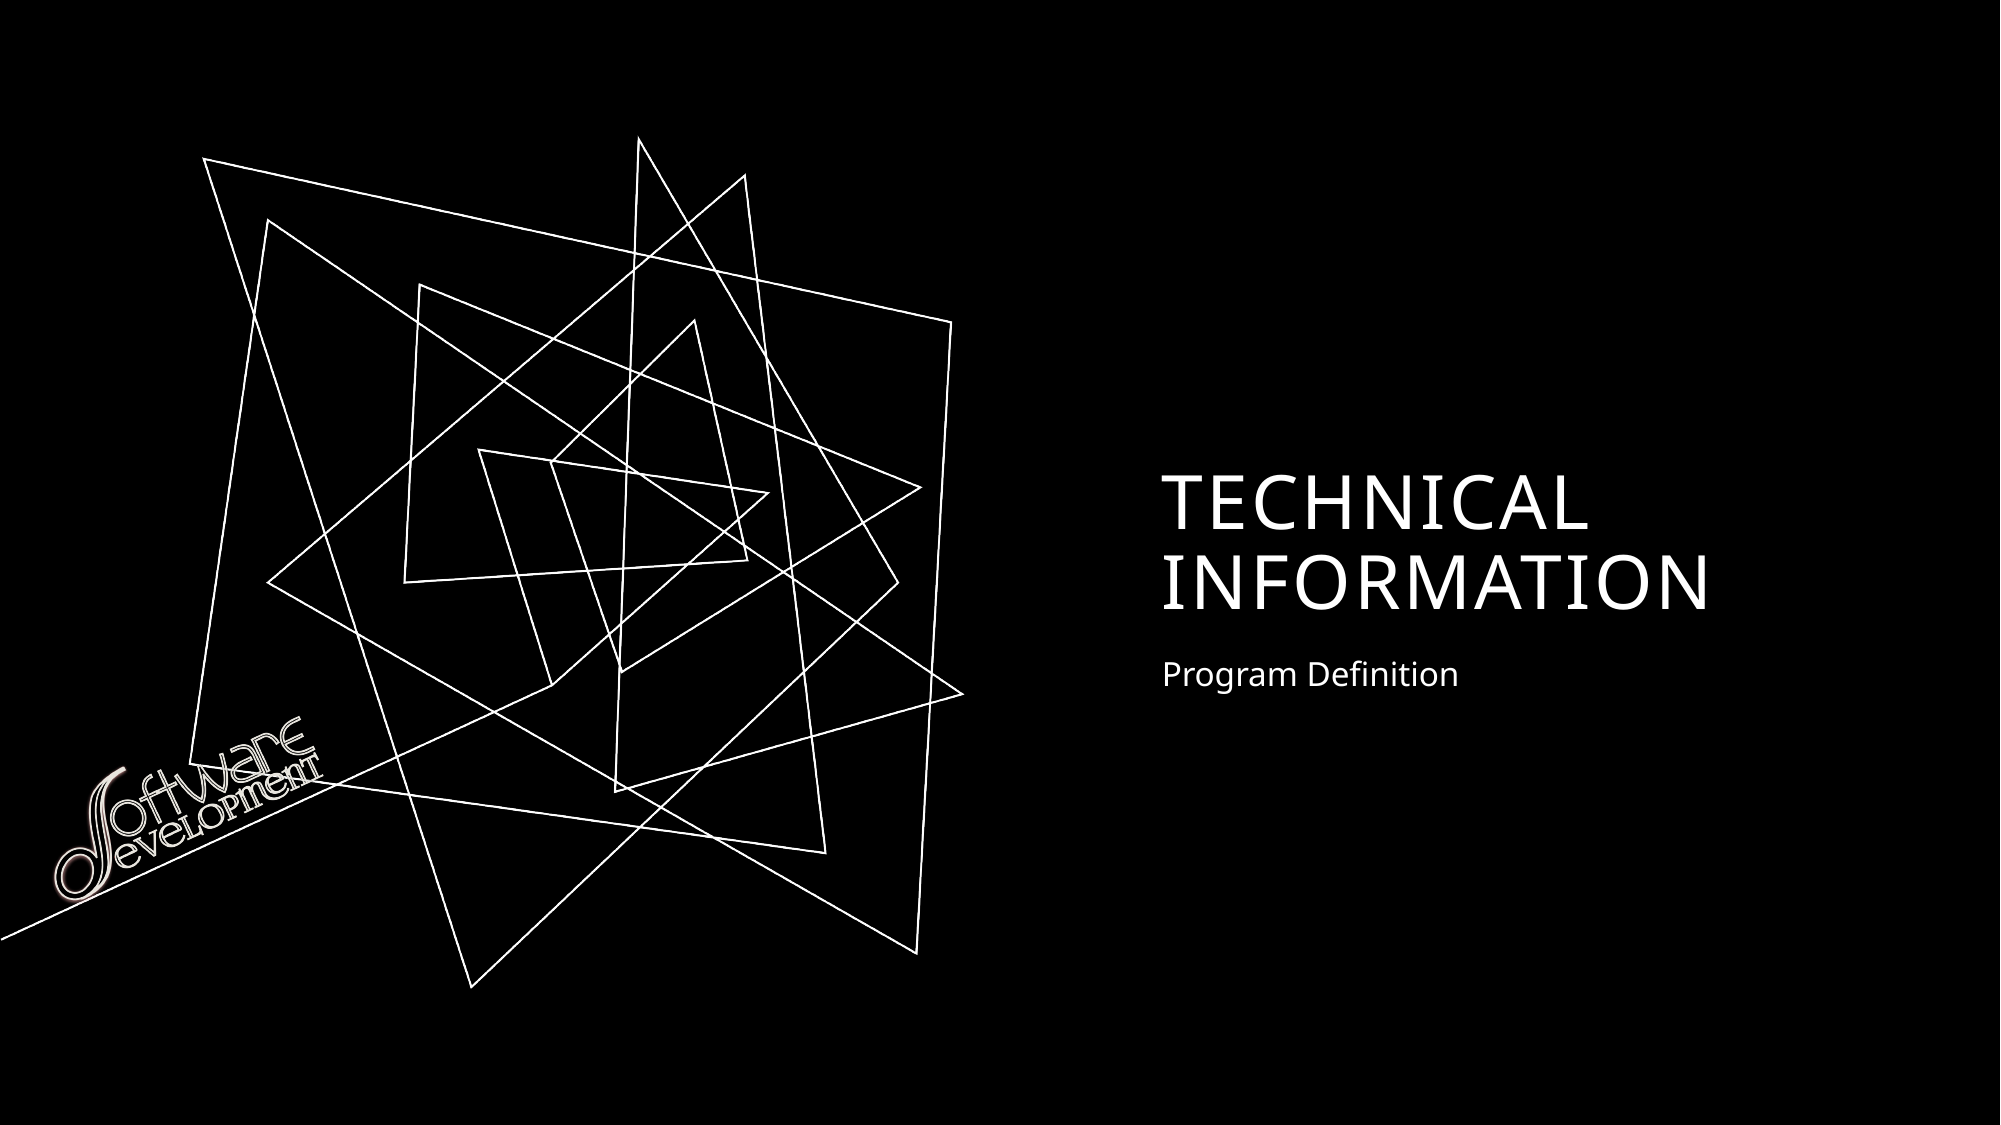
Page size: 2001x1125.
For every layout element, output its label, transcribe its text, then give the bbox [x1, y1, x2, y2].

picture [0, 135, 965, 989]
title TECHNICAL INFORMATION [1146, 352, 1833, 634]
subtitle Program Definition [1146, 649, 1833, 710]
